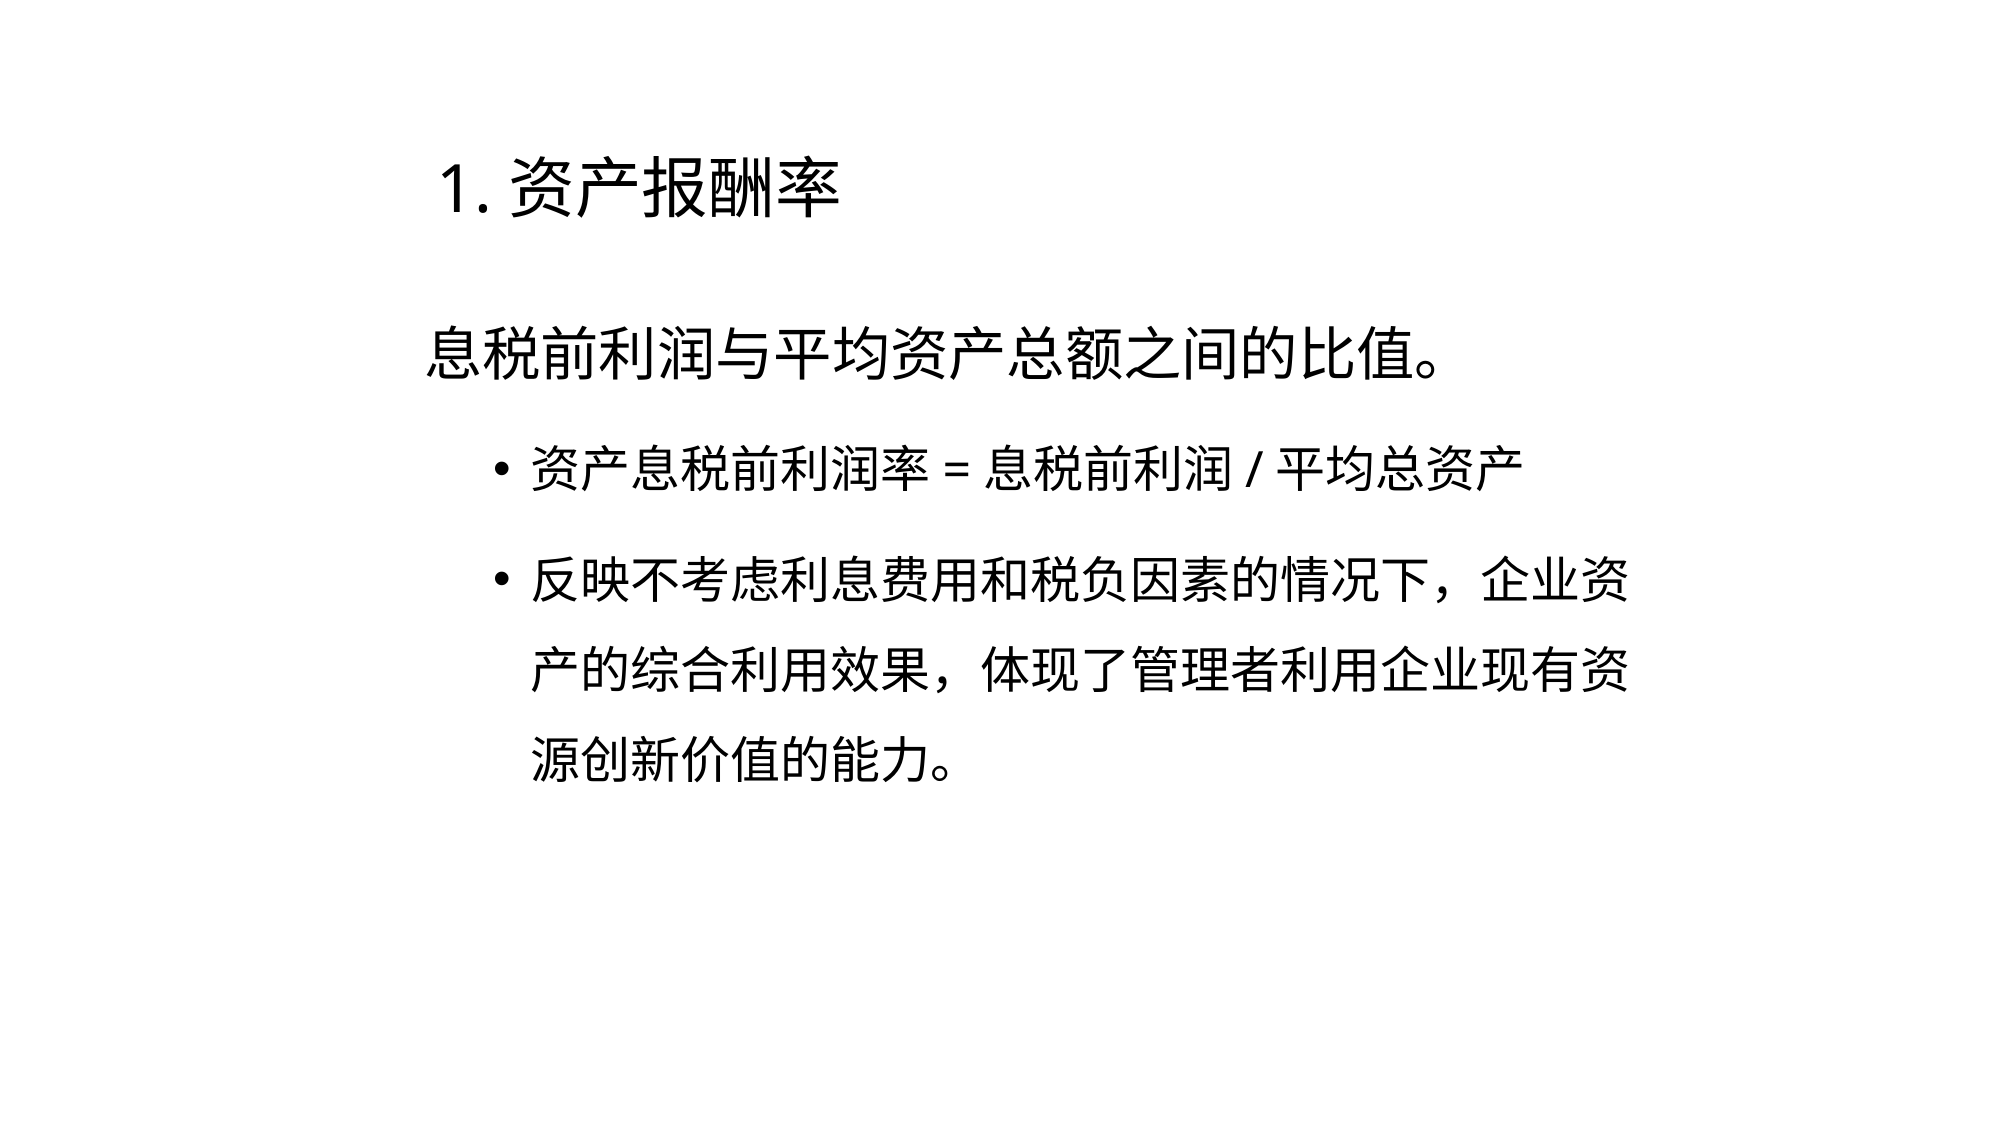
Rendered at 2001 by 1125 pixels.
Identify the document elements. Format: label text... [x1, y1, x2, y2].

list 息税前利润与平均资产总额之间的比值。 资产息税前利润率=息税前利润/平均总资产 反映不考虑利息费用和税负因素的情况下，企业资产的综合利用效果，体现了管理者利用企业现有资源创新价值的能力。 [409, 274, 1662, 1042]
title 1.资产报酬率 [421, 85, 1503, 274]
